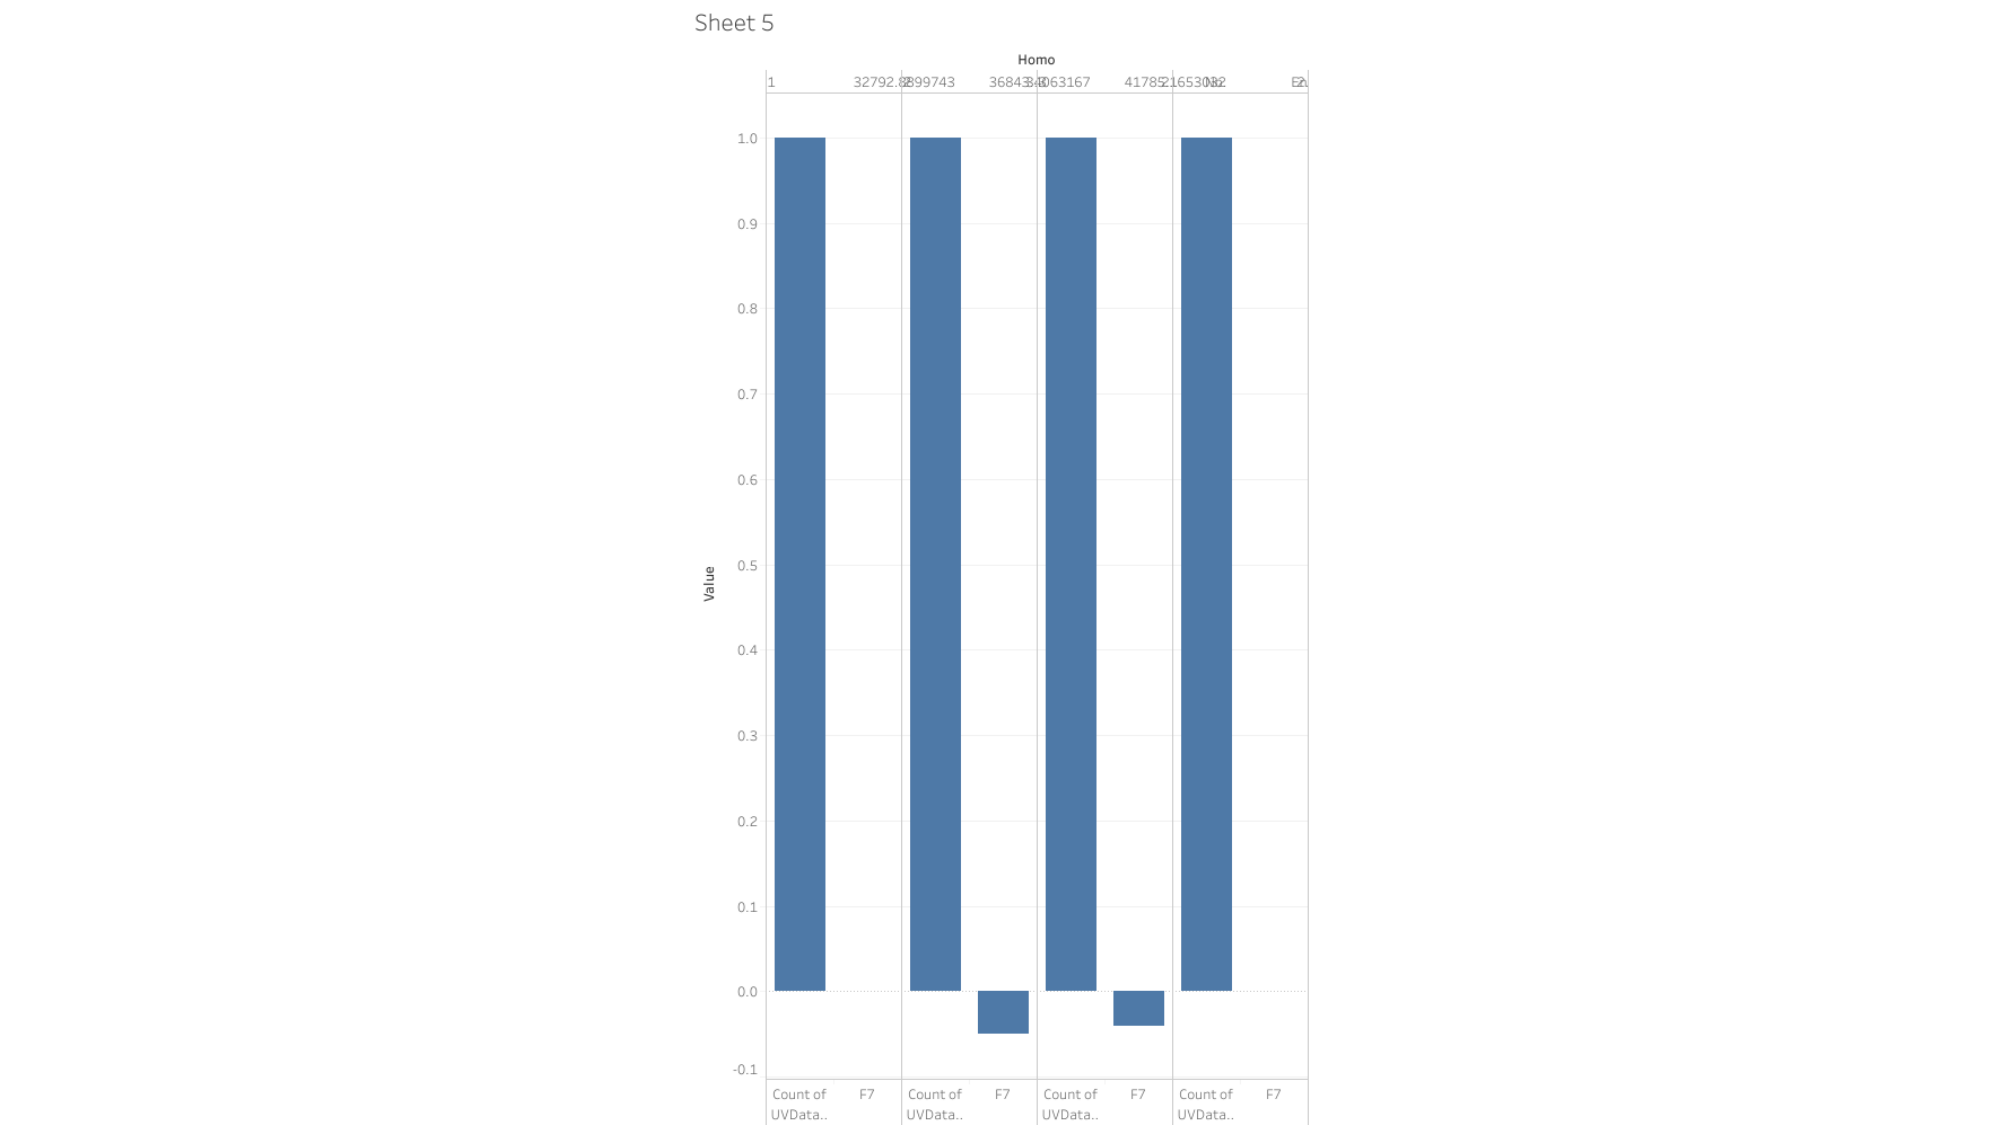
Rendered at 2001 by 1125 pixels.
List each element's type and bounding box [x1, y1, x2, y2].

picture [690, 0, 1310, 1125]
